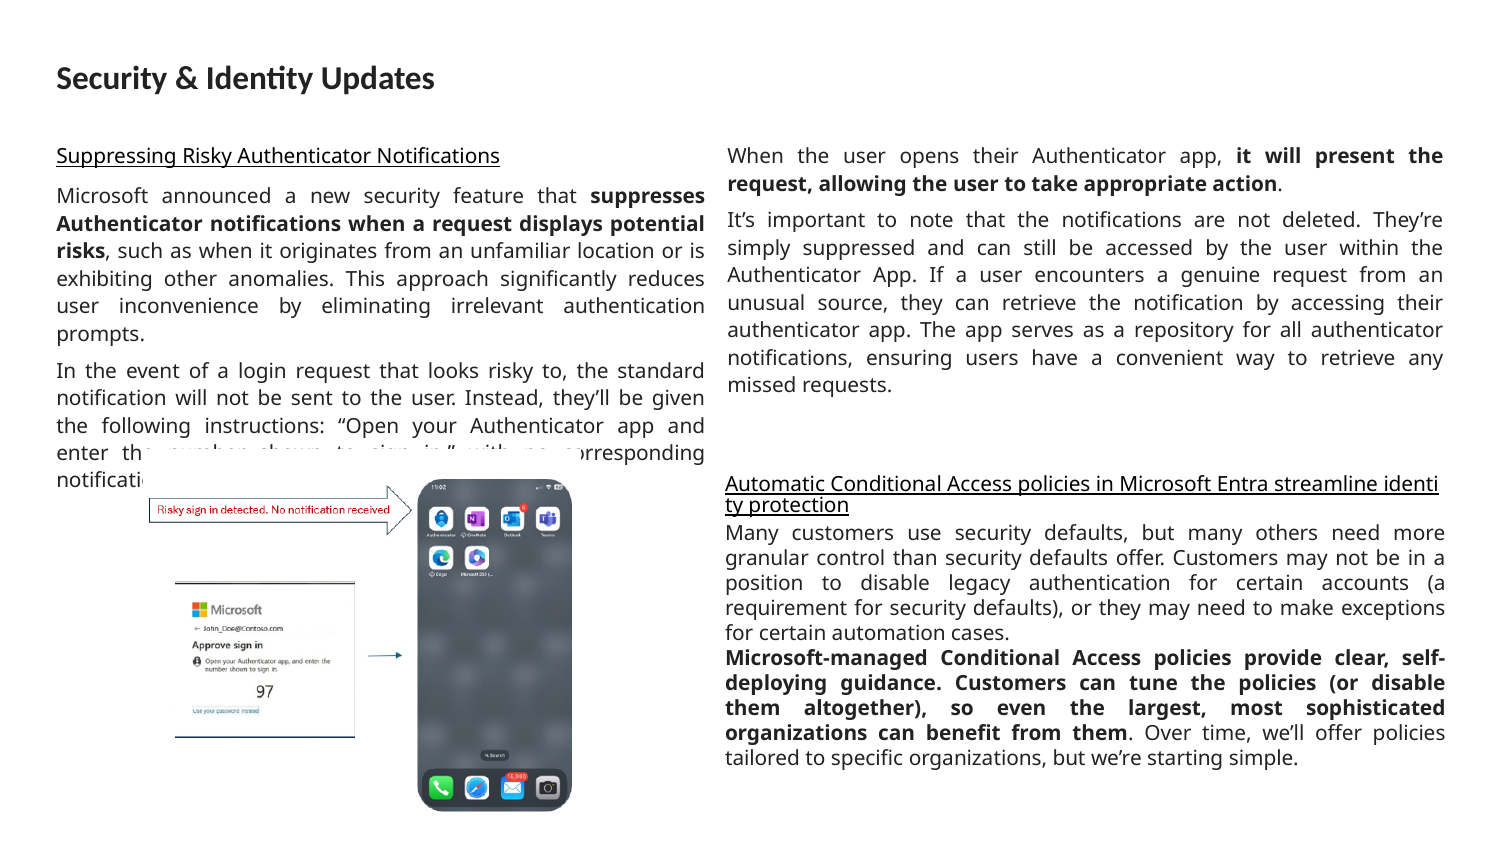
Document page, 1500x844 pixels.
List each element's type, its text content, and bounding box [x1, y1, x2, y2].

title Security & Identity Updates [56, 56, 1444, 113]
list When the user opens their Authenticator app, it will present the request, allowing the user to take appropriate action. It’s important to note that the notifications are not deleted. They’re simply suppressed and can still be accessed by the user within the Authenticator App. If a user encounters a genuine request from an unusual source, they can retrieve the notification by accessing their authenticator app. The app serves as a repository for all authenticator notifications, ensuring users have a convenient way to retrieve any missed requests. [727, 140, 1444, 398]
picture [143, 449, 581, 816]
text_box Automatic Conditional Access policies in Microsoft Entra streamline identity protection Many customers use security defaults, but many others need more granular control than security defaults offer. Customers may not be in a position to disable legacy authentication for certain accounts (a requirement for security defaults), or they may need to make exceptions for certain automation cases. Microsoft-managed Conditional Access policies provide clear, self-deploying guidance. Customers can tune the policies (or disable them altogether), so even the largest, most sophisticated organizations can benefit from them. Over time, we’ll offer policies tailored to specific organizations, but we’re starting simple. [710, 463, 1461, 757]
list Suppressing Risky Authenticator Notifications Microsoft announced a new security feature that suppresses Authenticator notifications when a request displays potential risks, such as when it originates from an unfamiliar location or is exhibiting other anomalies. This approach significantly reduces user inconvenience by eliminating irrelevant authentication prompts. In the event of a login request that looks risky to, the standard notification will not be sent to the user. Instead, they’ll be given the following instructions: “Open your Authenticator app and enter the number shown to sign in,” with no corresponding notification displayed on the user's phone. [56, 140, 706, 464]
